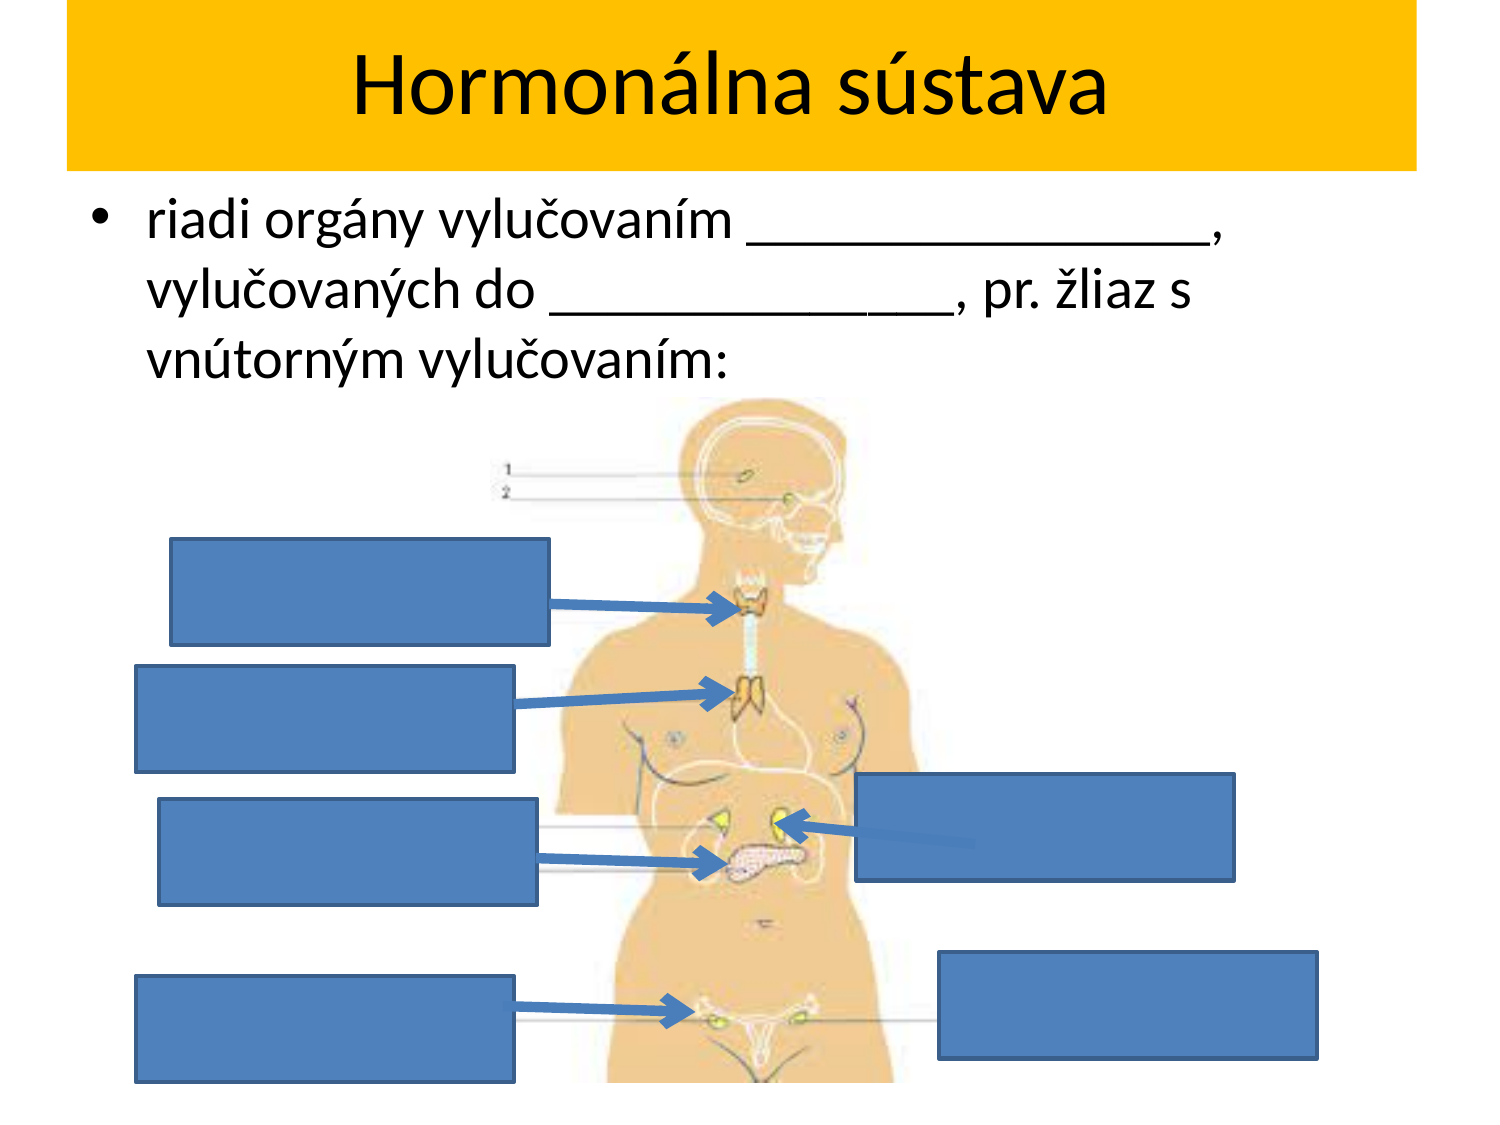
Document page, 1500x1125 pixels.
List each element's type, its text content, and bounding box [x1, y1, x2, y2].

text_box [502, 1005, 696, 1013]
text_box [548, 603, 742, 610]
title Hormonálna sústava [66, 0, 1417, 172]
picture [489, 396, 994, 1083]
text_box [134, 974, 484, 1084]
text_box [773, 822, 976, 845]
text_box [999, 950, 1319, 1061]
list riadi orgány vylučovaním ________________, vylučovaných do ______________, pr. žliaz s vnútorným vylučovaním: [75, 172, 1459, 1005]
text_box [535, 857, 729, 865]
text_box [169, 537, 484, 647]
text_box [157, 797, 484, 907]
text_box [513, 692, 736, 705]
text_box [999, 772, 1236, 883]
text_box [134, 664, 484, 774]
